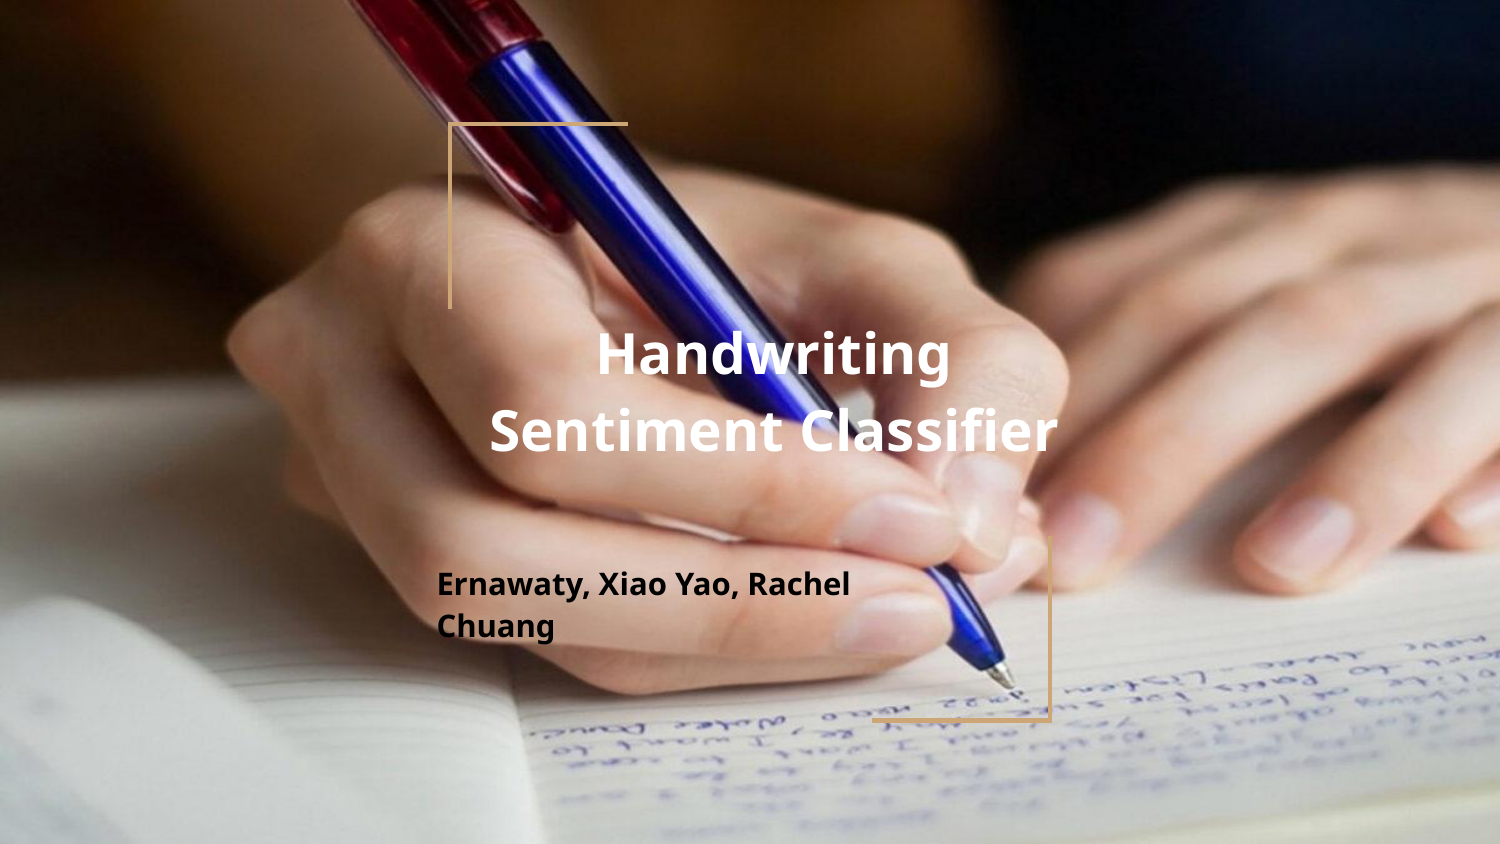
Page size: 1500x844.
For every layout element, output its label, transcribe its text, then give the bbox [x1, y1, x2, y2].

subtitle Ernawaty, Xiao Yao, Rachel Chuang [421, 546, 956, 662]
picture [0, 0, 1500, 844]
title Handwriting Sentiment Classifier [457, 231, 1092, 484]
